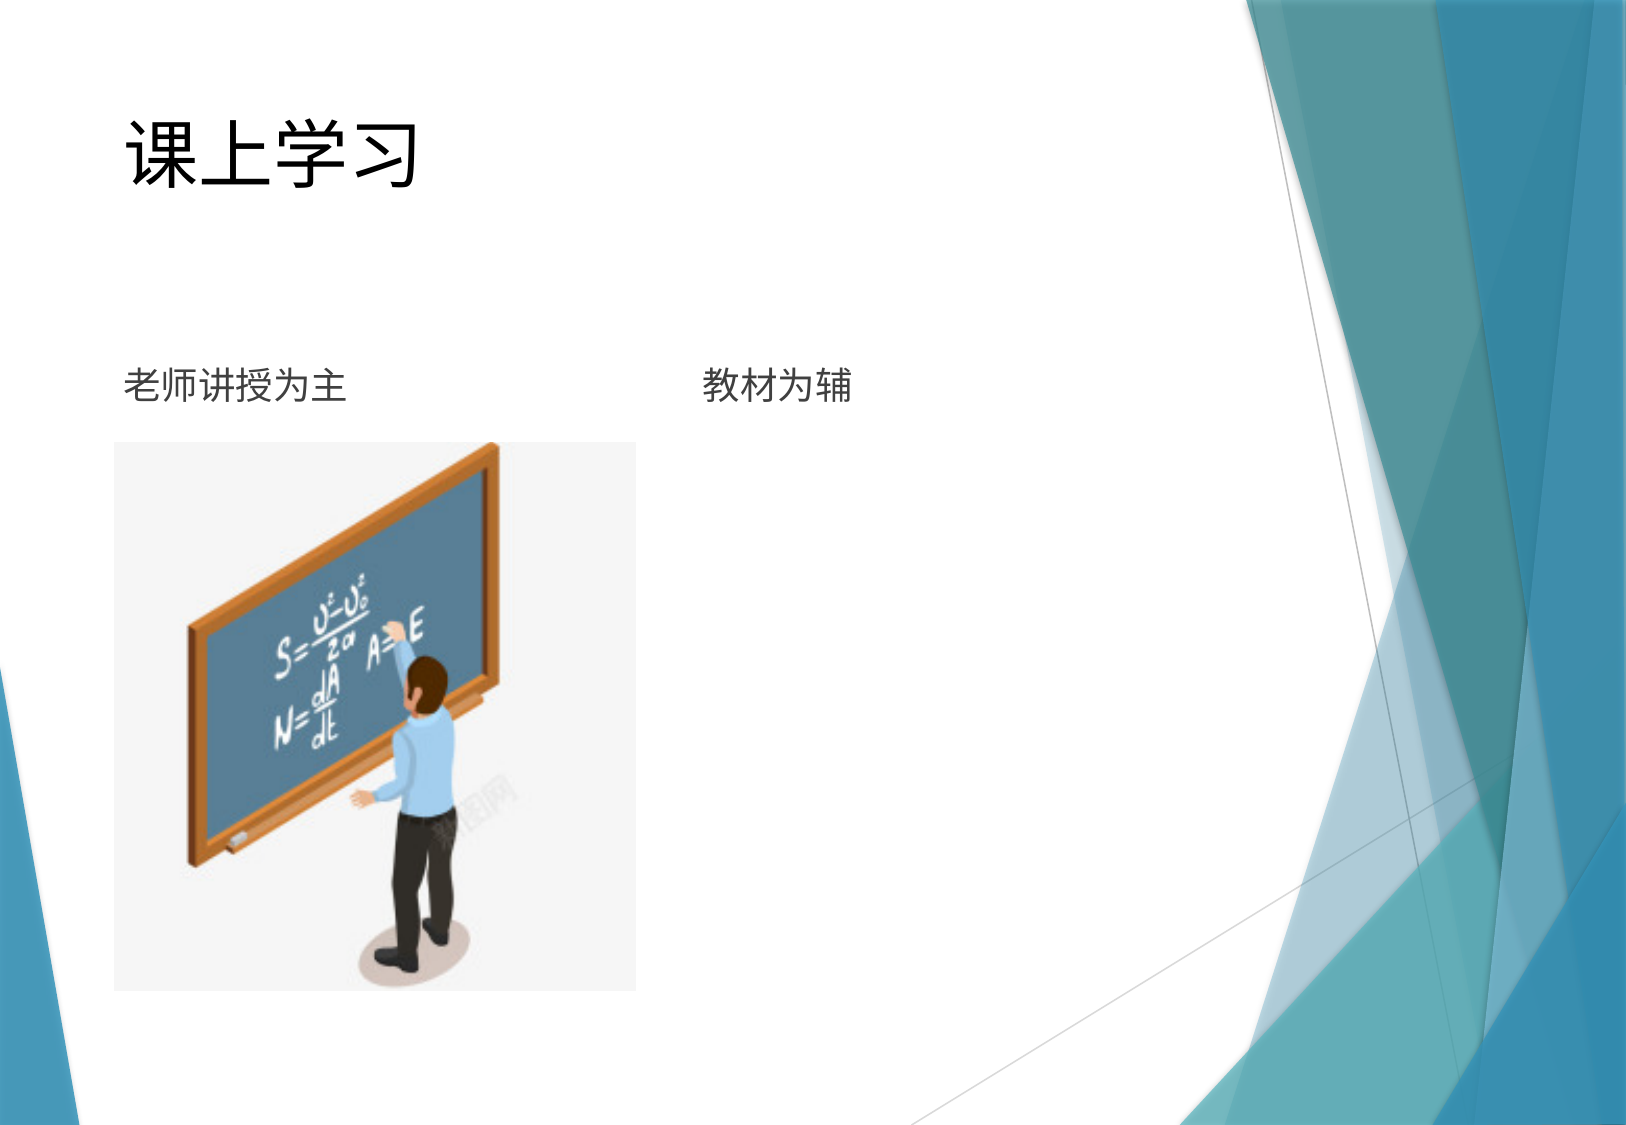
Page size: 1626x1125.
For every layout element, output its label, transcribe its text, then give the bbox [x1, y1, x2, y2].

list 教材为辅 [687, 354, 1237, 992]
picture [113, 441, 636, 992]
list 老师讲授为主 [108, 354, 658, 992]
title 课上学习 [108, 99, 1237, 317]
